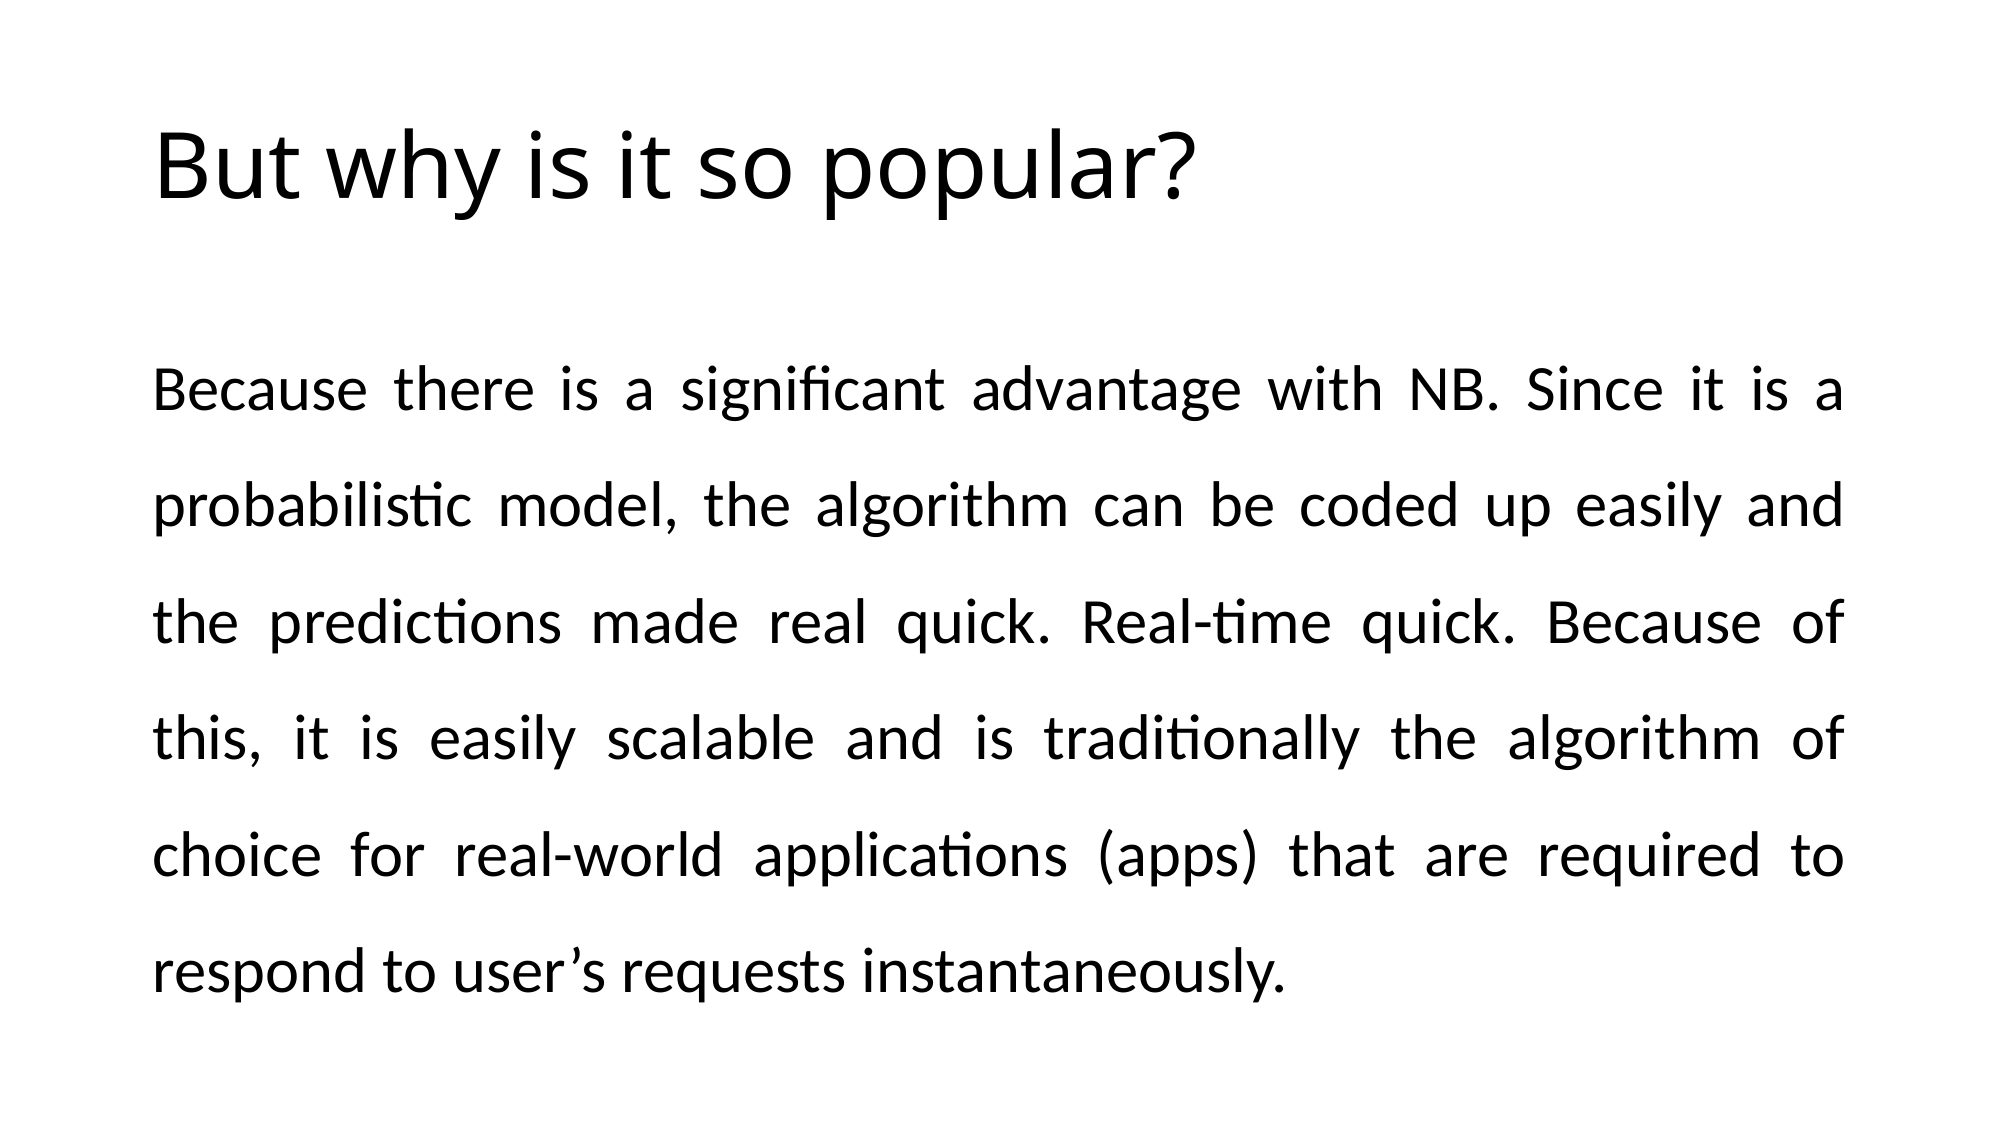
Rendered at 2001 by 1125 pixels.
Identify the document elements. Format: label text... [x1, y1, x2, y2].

title But why is it so popular? [137, 59, 1863, 278]
list Because there is a significant advantage with NB. Since it is a probabilistic model, the algorithm can be coded up easily and the predictions made real quick. Real-time quick. Because of this, it is easily scalable and is traditionally the algorithm of choice for real-world applications (apps) that are required to respond to user’s requests instantaneously. [137, 299, 1863, 1014]
